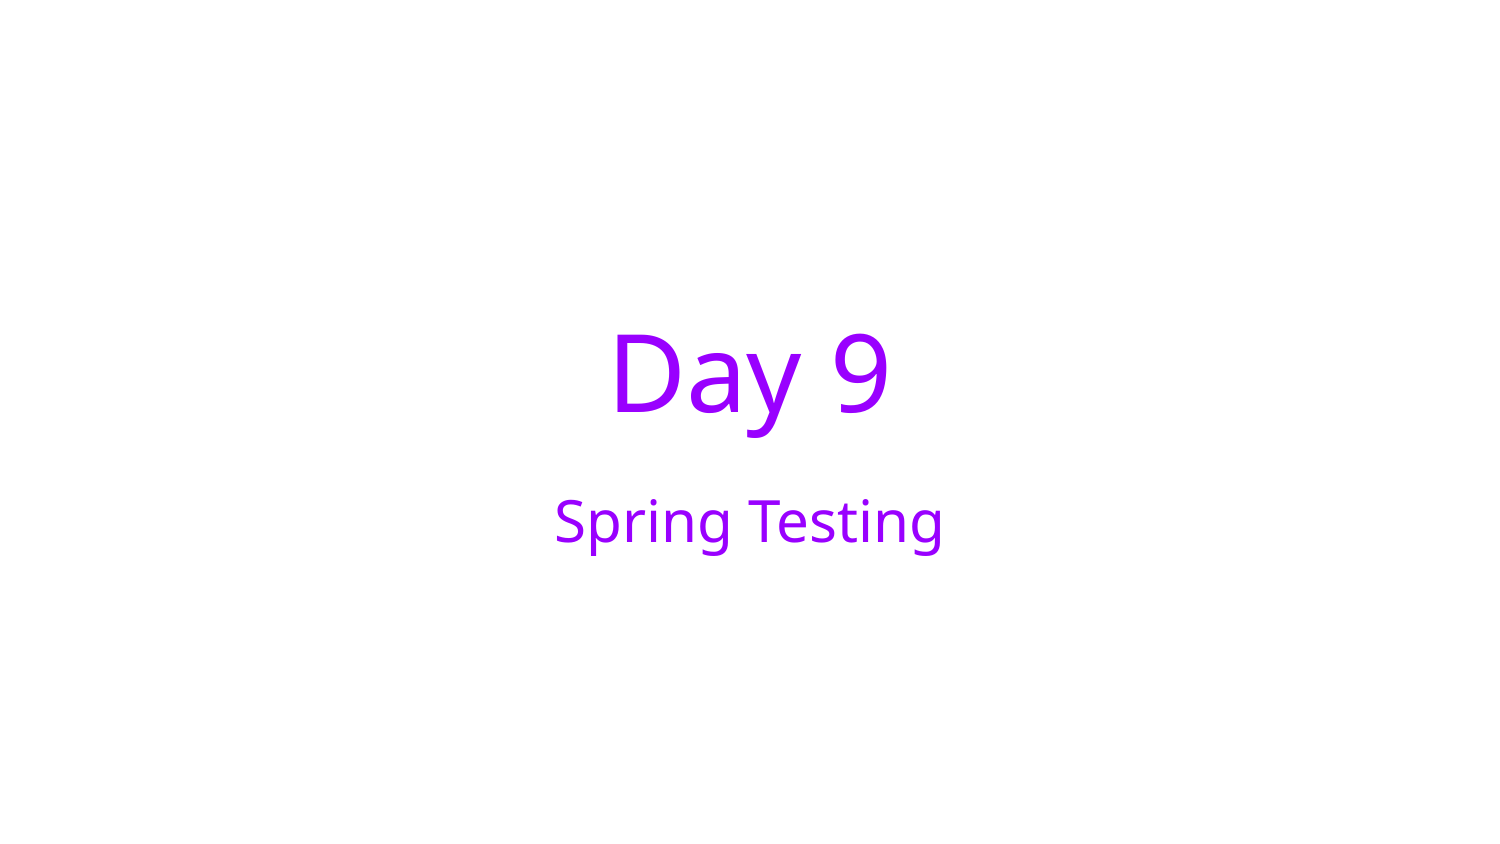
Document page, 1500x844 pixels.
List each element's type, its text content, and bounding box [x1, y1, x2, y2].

subtitle Spring Testing [51, 464, 1449, 595]
title Day 9 [51, 122, 1449, 459]
